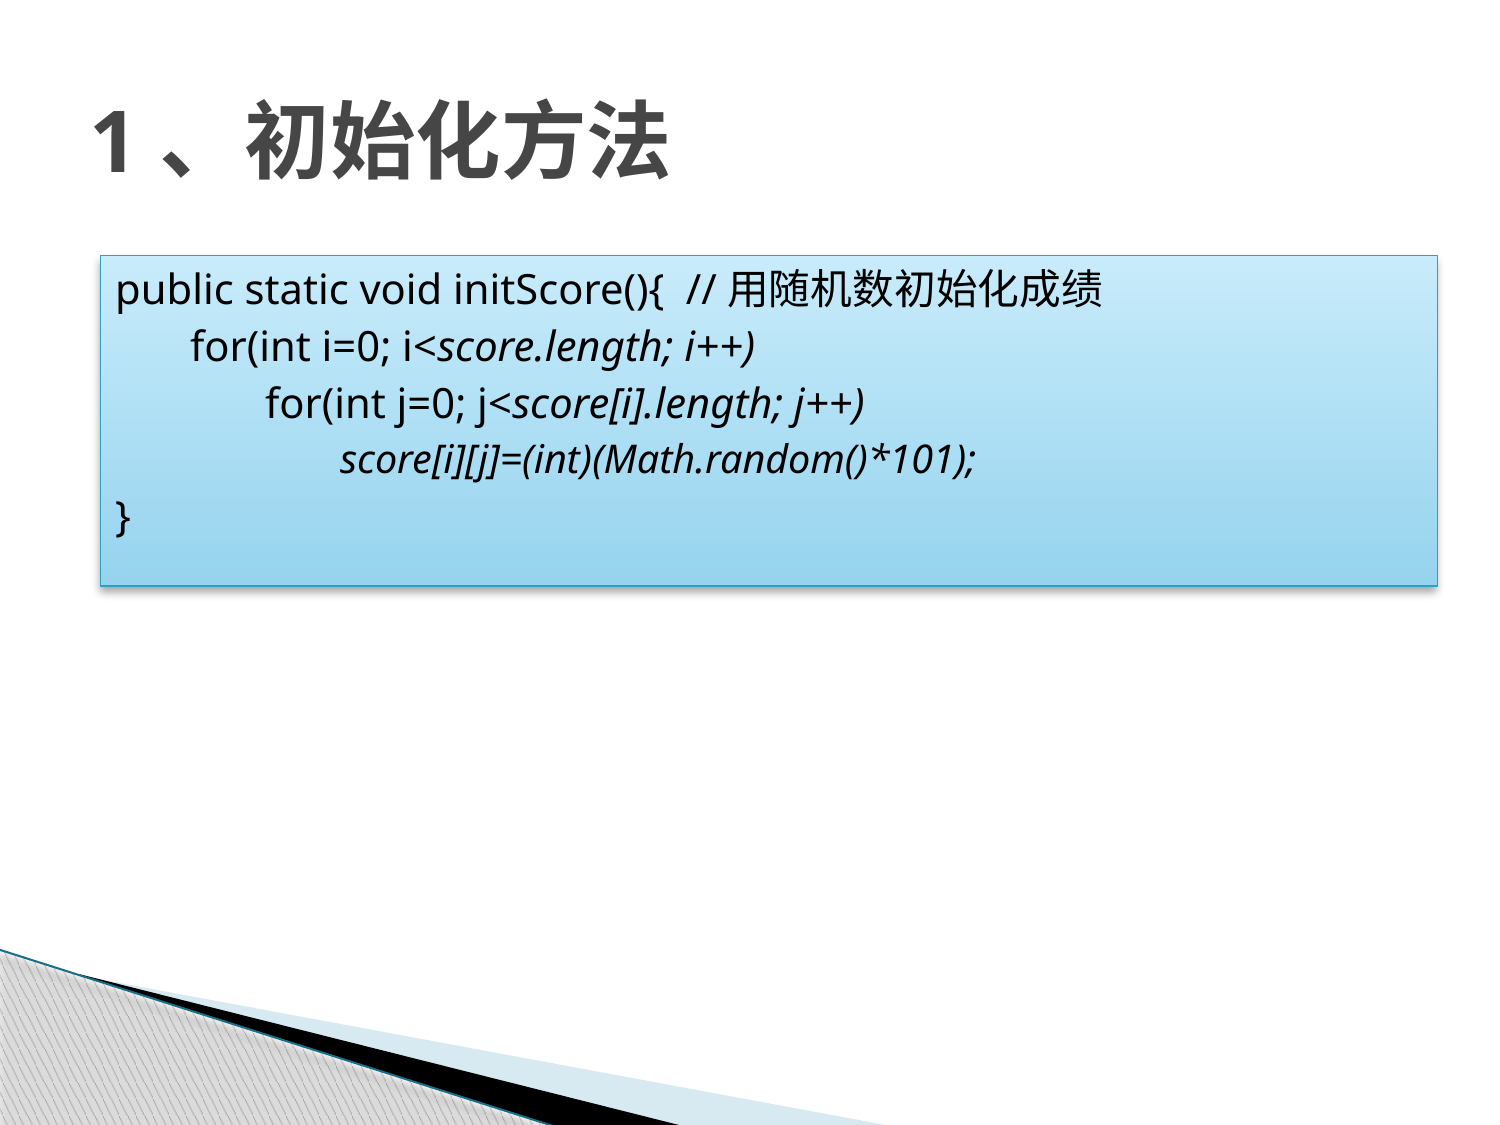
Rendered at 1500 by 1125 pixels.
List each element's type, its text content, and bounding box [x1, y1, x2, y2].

list public static void initScore(){ //用随机数初始化成绩 for(int i=0; i<score.length; i++) for(int j=0; j<score[i].length; j++) score[i][j]=(int)(Math.random()*101); } [100, 255, 1438, 587]
title 1、初始化方法 [75, 45, 1425, 233]
